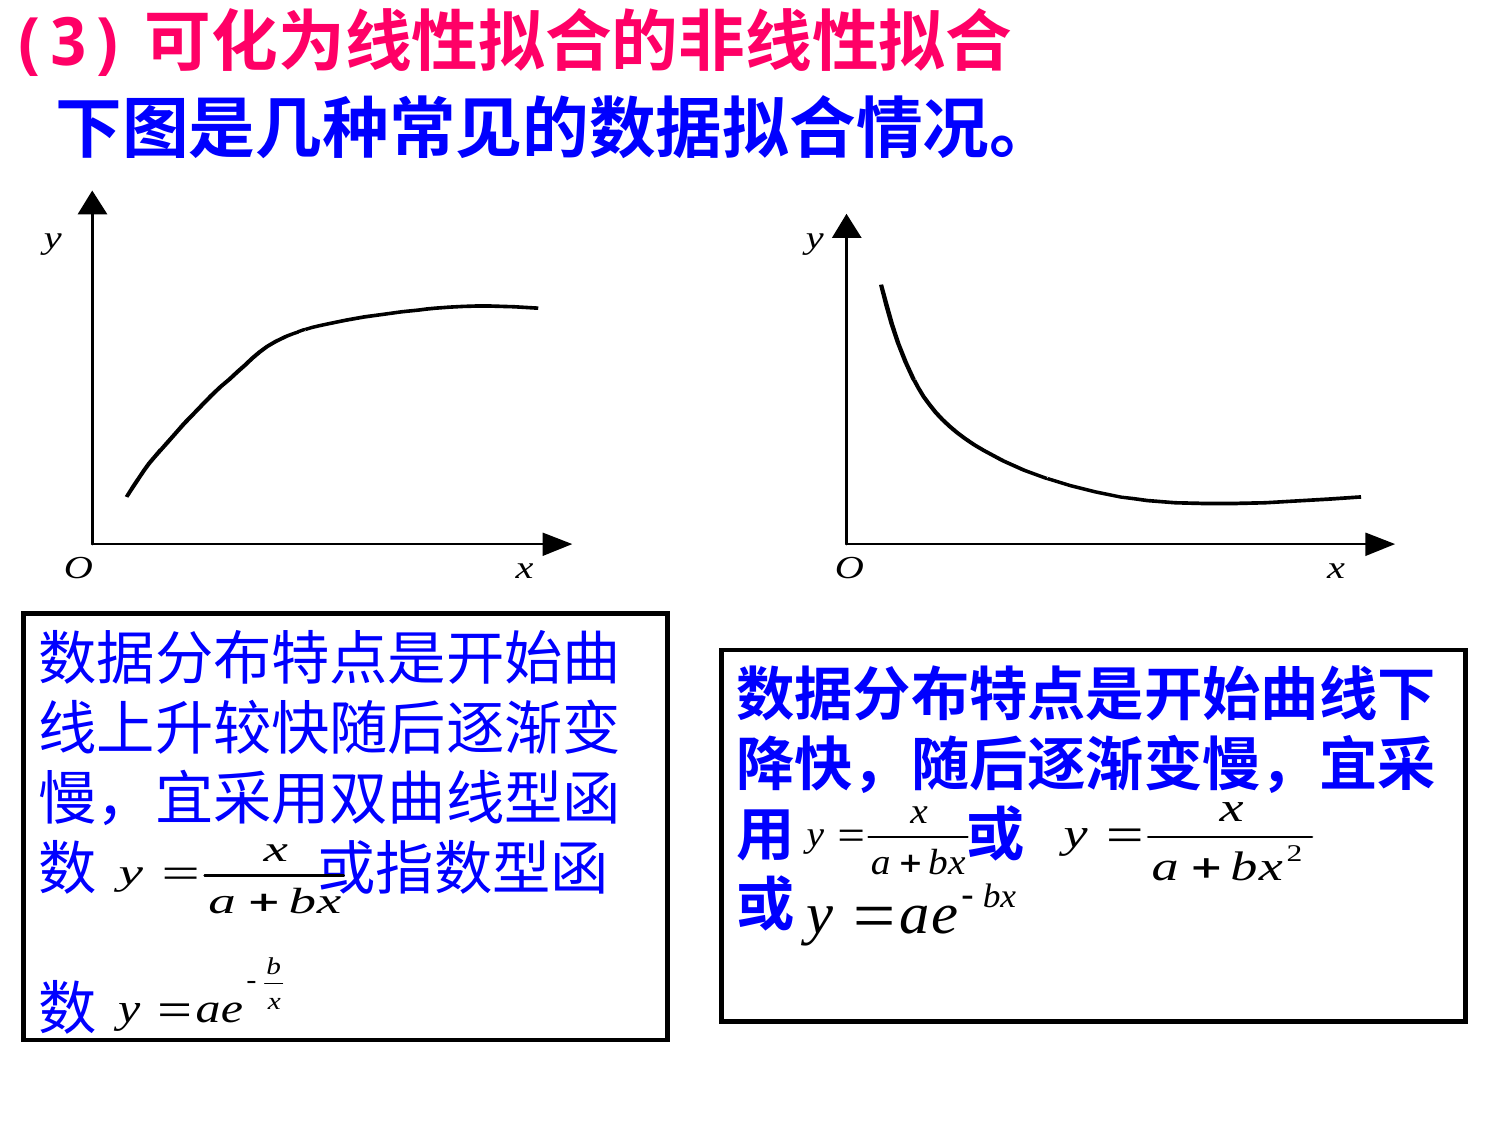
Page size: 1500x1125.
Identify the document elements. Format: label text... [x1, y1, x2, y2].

subtitle (3)可化为线性拟合的非线性拟合 下图是几种常见的数据拟合情况。 [0, 0, 1500, 189]
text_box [1050, 782, 1326, 889]
text_box 数据分布特点是开始曲线下降快，随后逐渐变慢，宜采用 或 或 [721, 649, 1466, 1022]
text_box 数据分布特点是开始曲线上升较快随后逐渐变慢，宜采用双曲线型函数 或指数型函 数 [23, 614, 668, 1040]
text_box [23, 166, 1430, 614]
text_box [105, 946, 294, 1040]
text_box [796, 788, 975, 870]
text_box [104, 826, 353, 922]
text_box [791, 870, 1029, 958]
